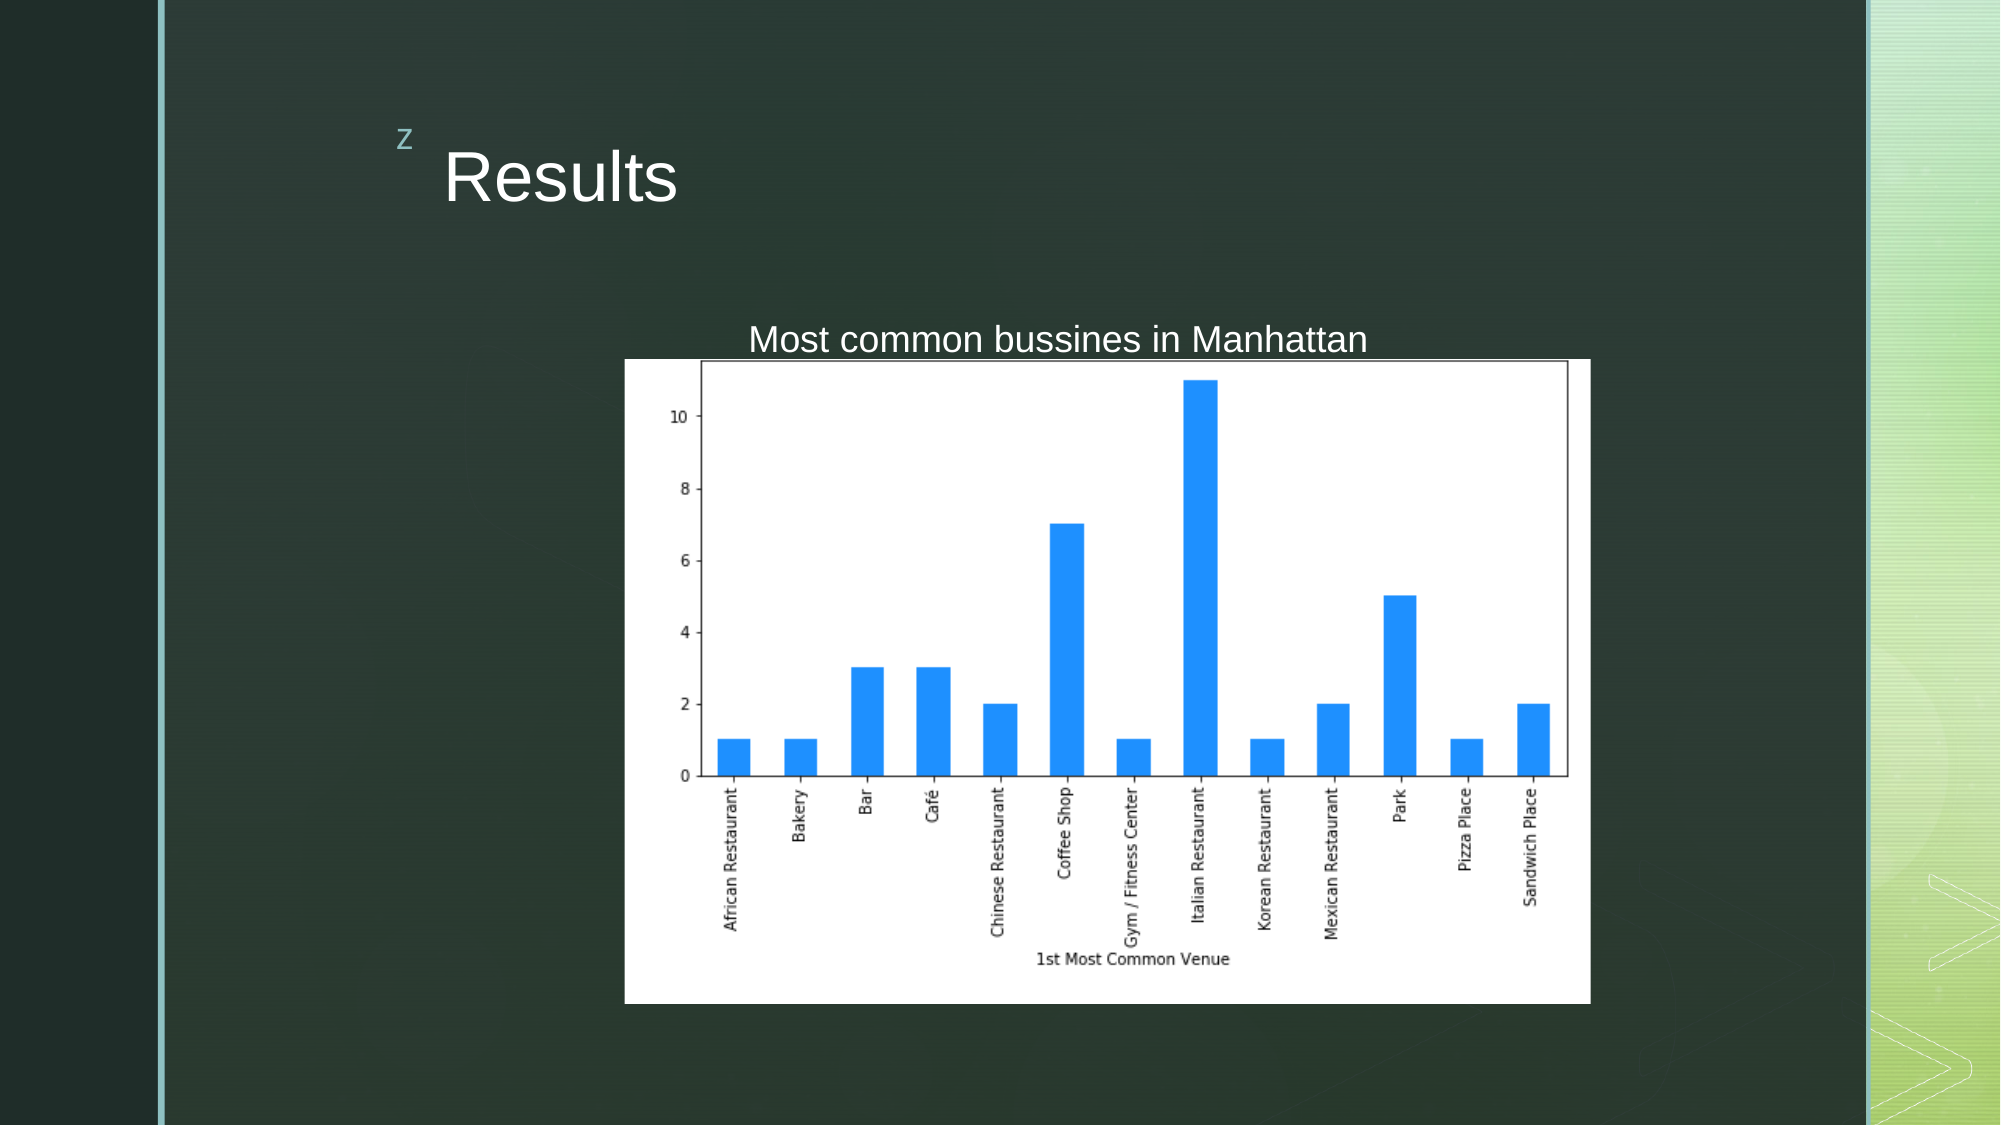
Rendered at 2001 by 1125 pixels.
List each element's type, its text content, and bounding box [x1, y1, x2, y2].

picture [1871, 0, 2001, 1125]
title Results [428, 132, 1734, 310]
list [624, 359, 1591, 1004]
text_box Most common bussines in Manhattan [733, 307, 1734, 368]
